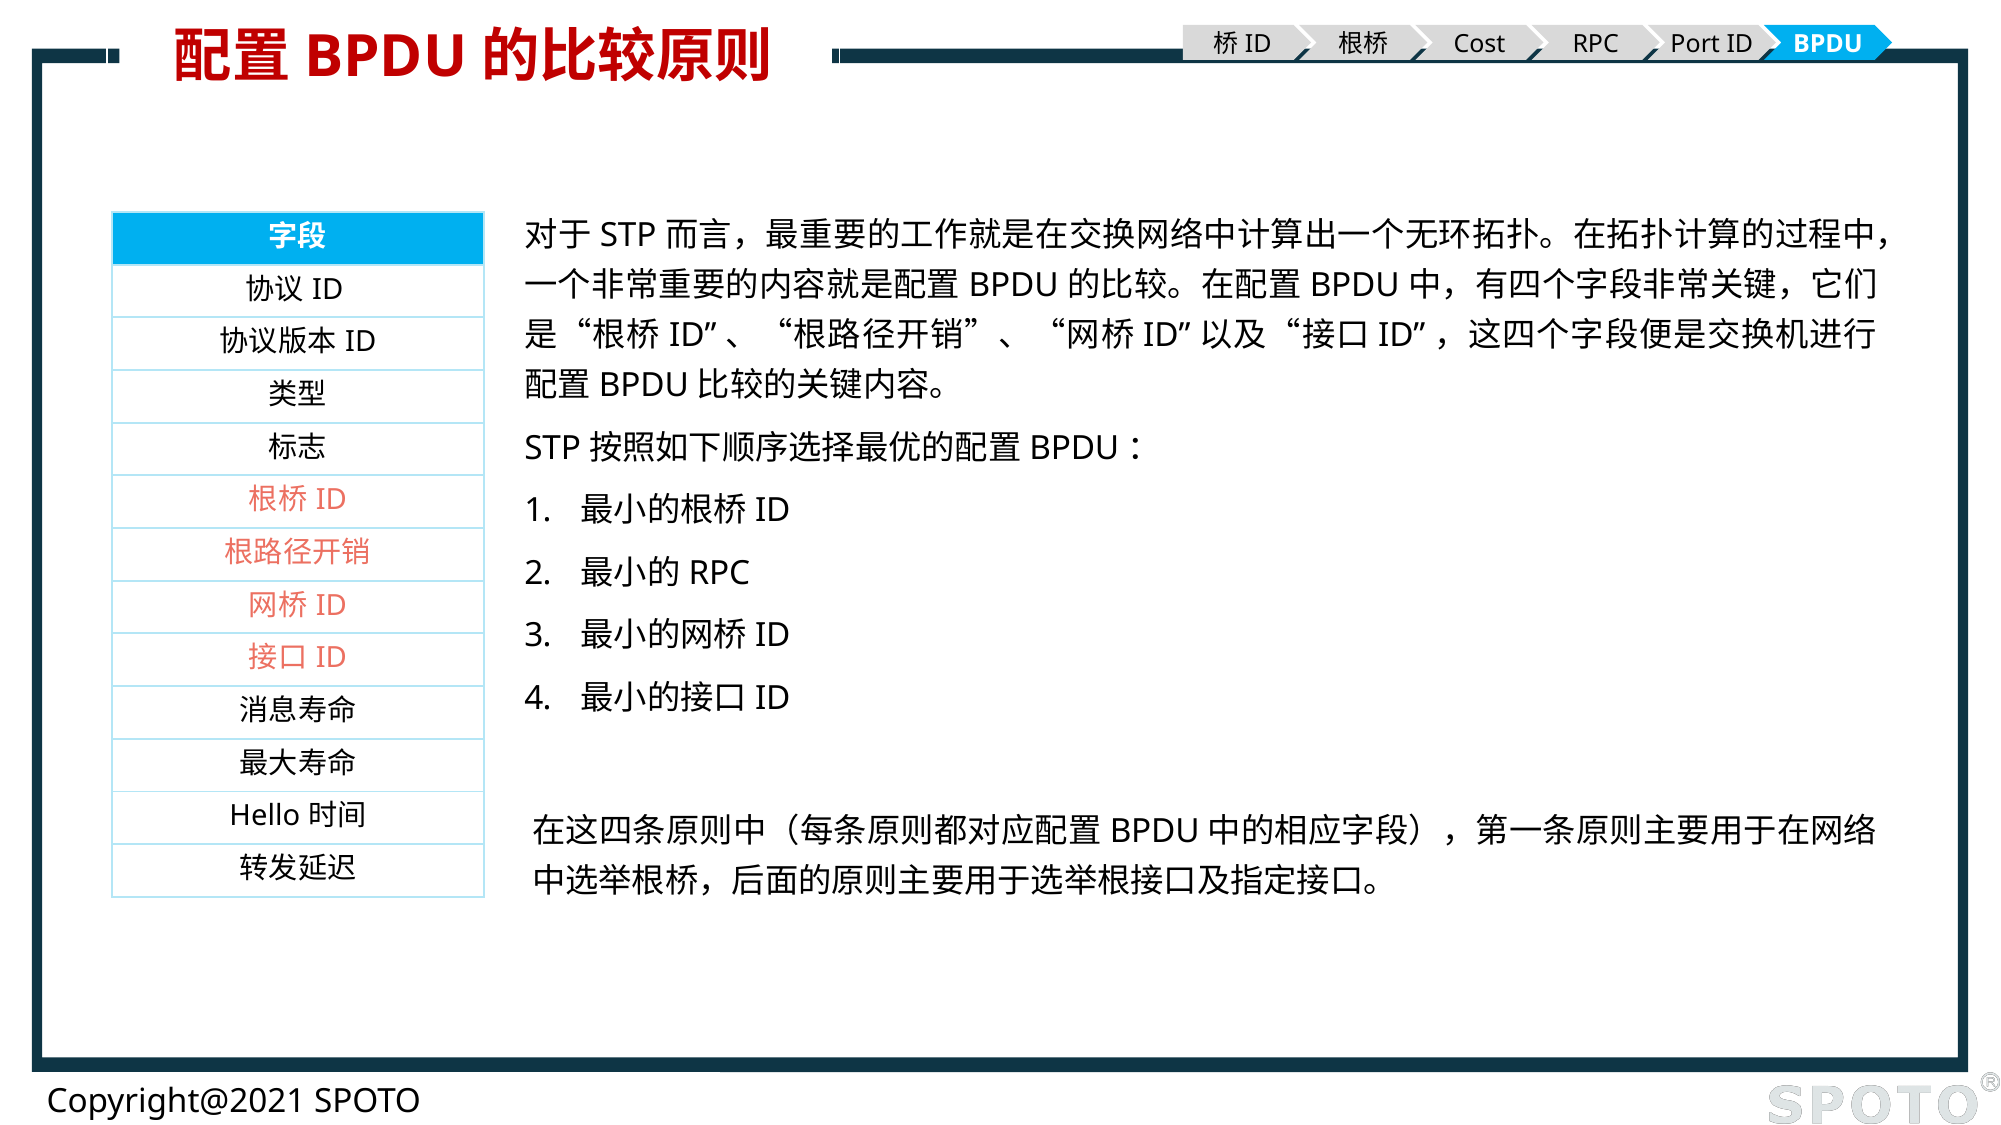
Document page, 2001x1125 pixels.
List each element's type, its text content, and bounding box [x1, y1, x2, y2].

text_box 桥ID [1182, 24, 1312, 60]
table_cell Hello时间 [113, 792, 483, 843]
text_box 根桥 [1299, 24, 1428, 60]
title 配置BPDU的比较原则 [106, 2, 840, 112]
table_cell 最大寿命 [113, 740, 483, 791]
table_cell 根桥ID [113, 476, 483, 527]
text_box RPC [1531, 24, 1660, 60]
table_cell 根路径开销 [113, 529, 483, 580]
text_box 对于STP而言，最重要的工作就是在交换网络中计算出一个无环拓扑。在拓扑计算的过程中，一个非常重要的内容就是配置BPDU的比较。在配置BPDU中，有四个字段非常关键，它们是“根桥ID”、“根路径开销”、“网桥ID”以及“接口ID”，这四个字段便是交换机进行配置BPDU比较的关键内容。 STP按照如下顺序选择最优的配置BPDU： 最小的根桥ID 最小的RPC 最小的网桥ID 最小的接口ID [509, 195, 1893, 724]
table_cell 转发延迟 [113, 845, 483, 896]
text_box Cost [1415, 24, 1544, 60]
table_header 字段 [113, 213, 483, 264]
text_box Port ID [1647, 24, 1776, 60]
table_cell 消息寿命 [113, 687, 483, 738]
table_cell 标志 [113, 424, 483, 474]
table_cell 类型 [113, 371, 483, 422]
table_cell 协议ID [113, 266, 483, 316]
table_cell 协议版本ID [113, 318, 483, 369]
text_box 在这四条原则中（每条原则都对应配置BPDU中的相应字段），第一条原则主要用于在网络中选举根桥，后面的原则主要用于选举根接口及指定接口。 [517, 792, 1893, 907]
text_box BPDU [1763, 24, 1893, 60]
table_cell 接口ID [113, 634, 483, 685]
table_cell 网桥ID [113, 582, 483, 632]
